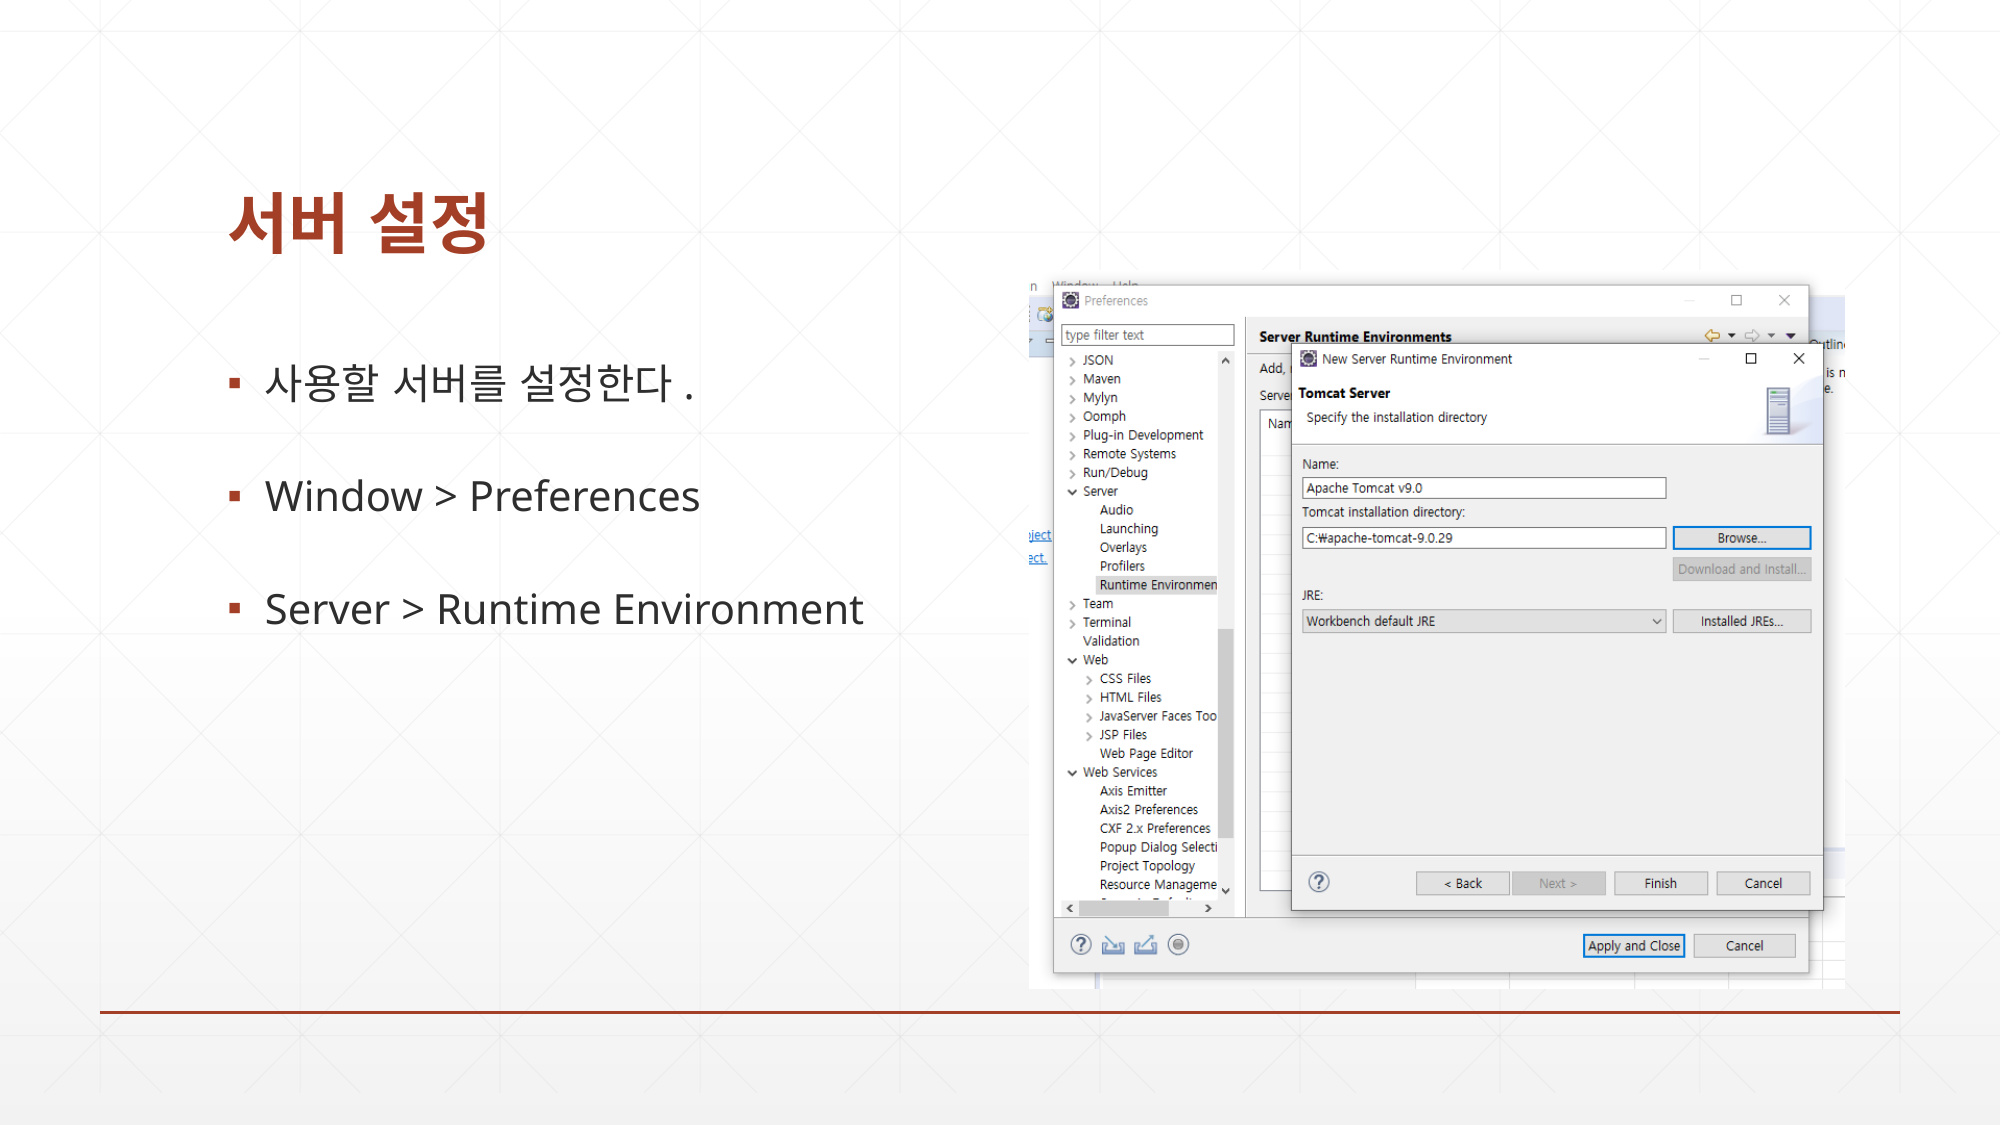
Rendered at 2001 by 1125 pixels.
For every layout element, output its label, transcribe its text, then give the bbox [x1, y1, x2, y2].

title 서버 설정 [212, 82, 1788, 271]
picture [1029, 270, 1845, 989]
list 사용할 서버를 설정한다. Window > Preferences Server > Runtime Environment [212, 324, 1029, 950]
